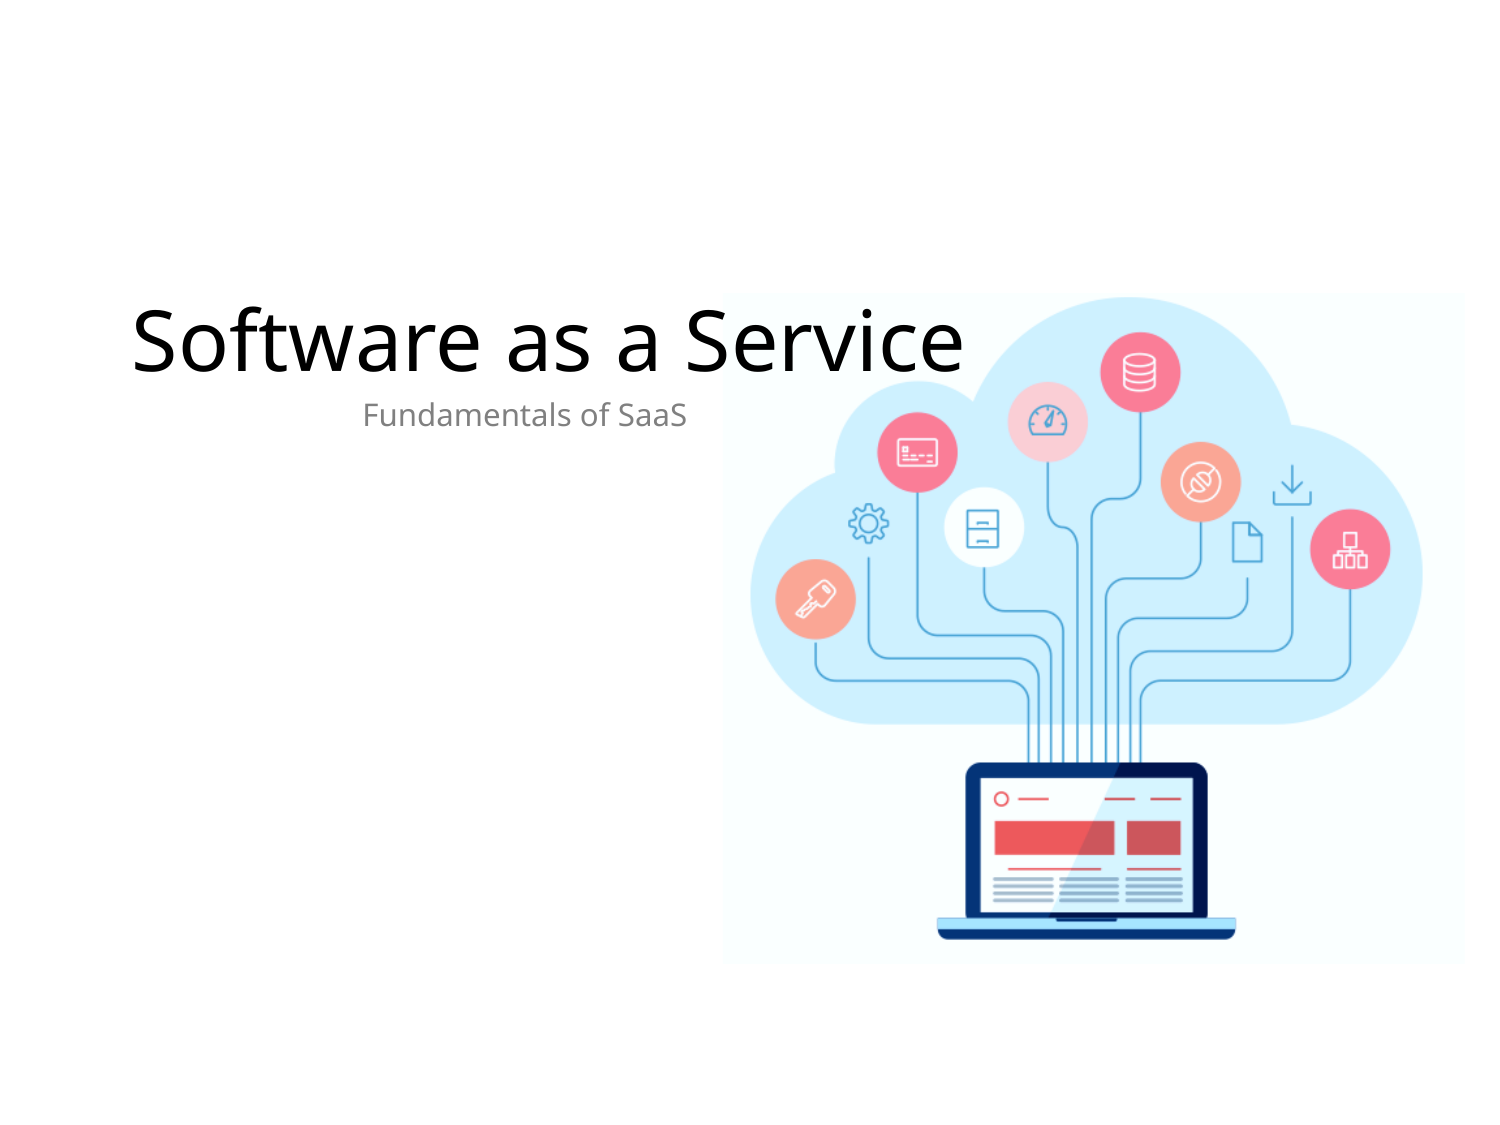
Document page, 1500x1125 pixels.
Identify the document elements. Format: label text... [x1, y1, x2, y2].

title Software as a Service [116, 279, 1072, 497]
picture [722, 293, 1465, 964]
text_box Fundamentals of SaaS [347, 388, 722, 441]
